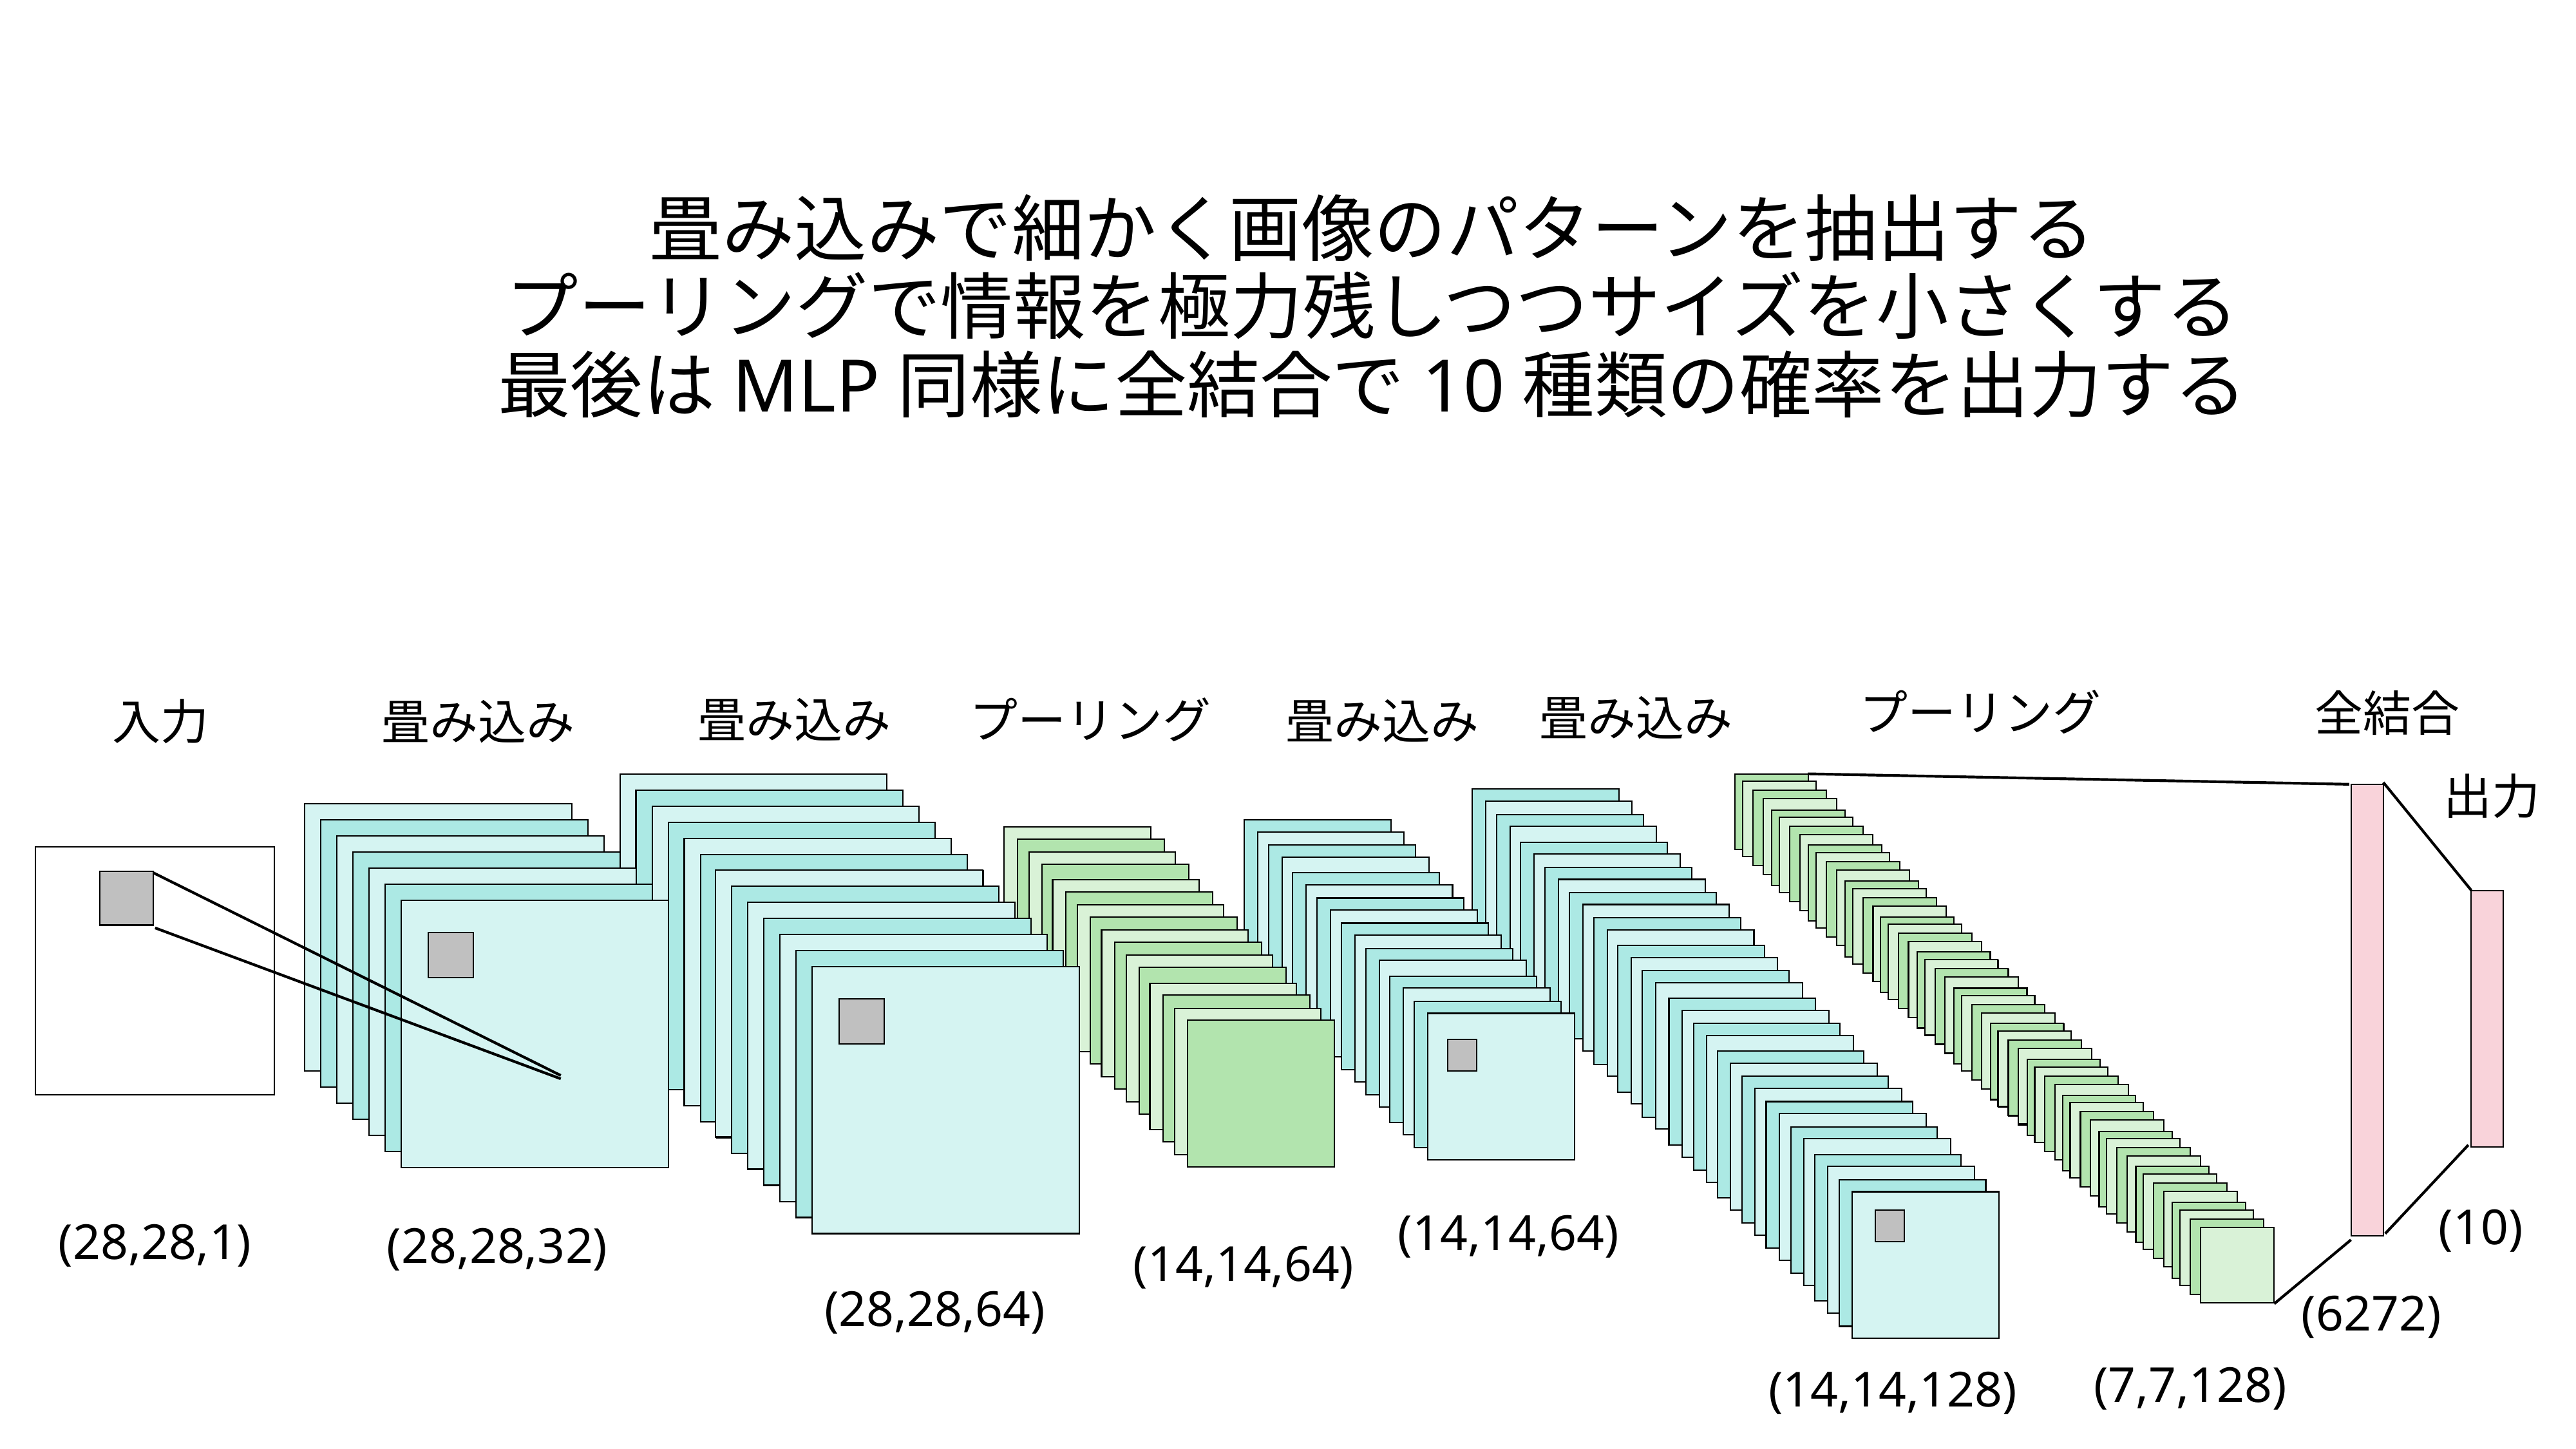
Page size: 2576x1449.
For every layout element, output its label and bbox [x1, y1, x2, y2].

text_box [1730, 1355, 2353, 1423]
text_box [447, 187, 2298, 433]
text_box [35, 683, 2576, 1347]
